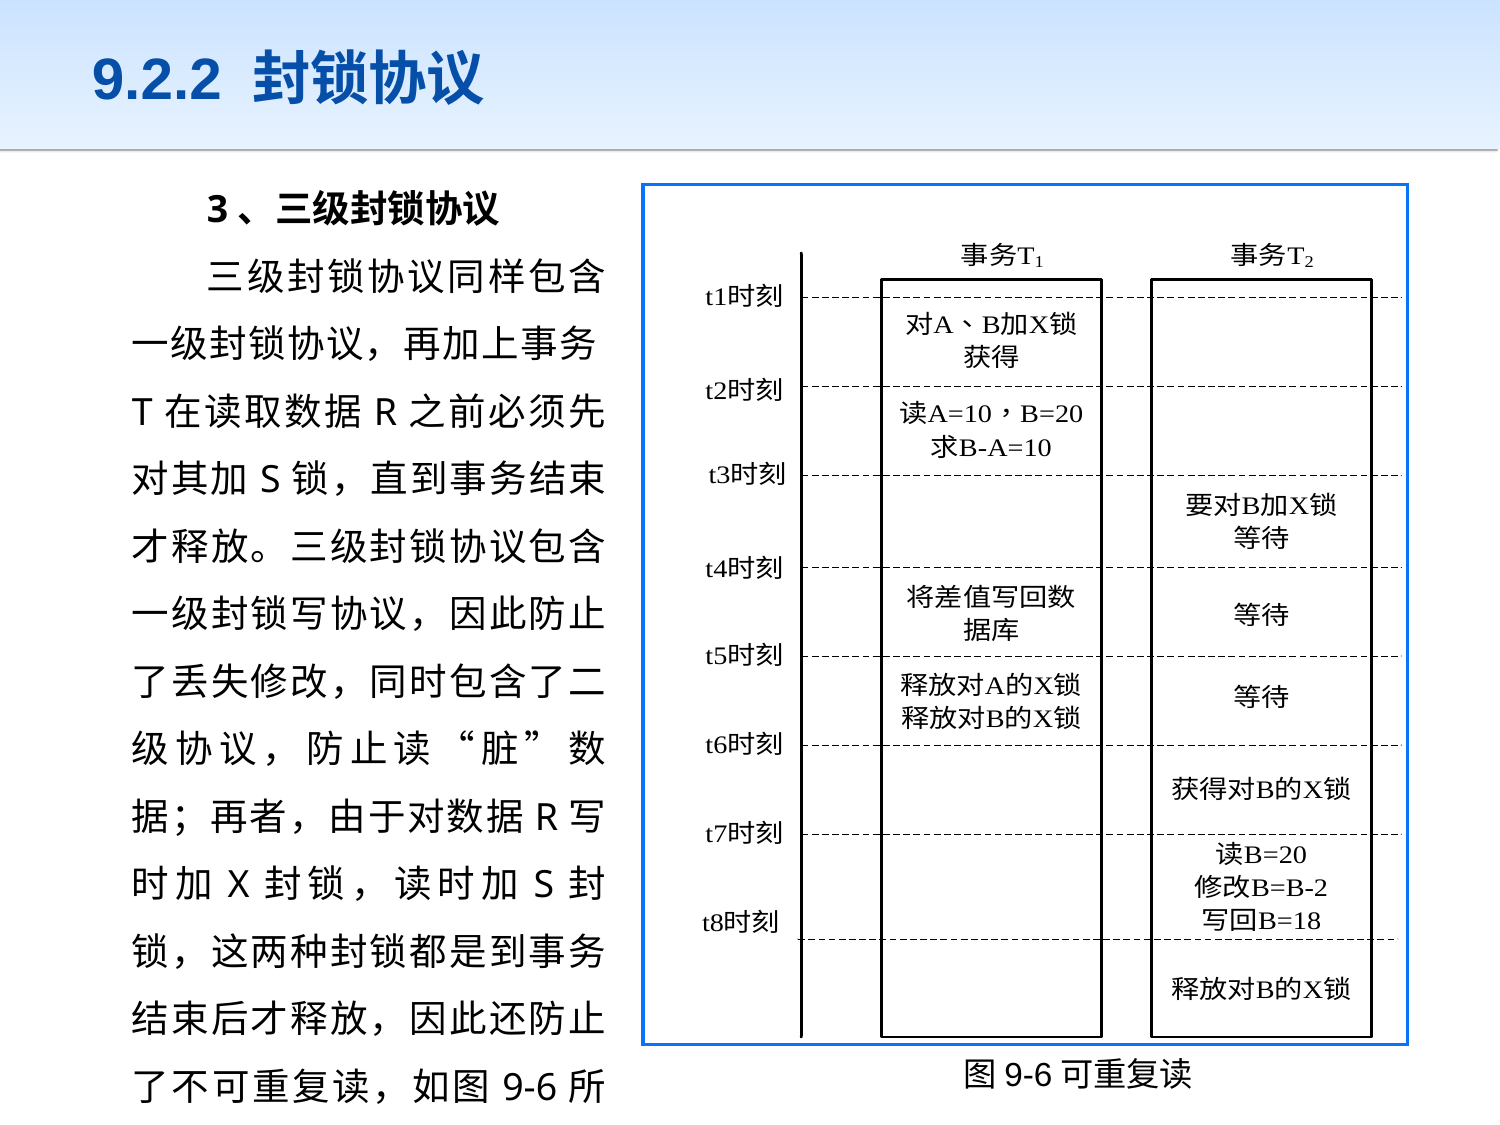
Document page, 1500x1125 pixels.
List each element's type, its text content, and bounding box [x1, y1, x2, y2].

title 9.2.2 封锁协议 [76, 23, 1424, 131]
text_box 3、三级封锁协议 三级封锁协议同样包含一级封锁协议，再加上事务T在读取数据R之前必须先对其加S锁，直到事务结束才释放。三级封锁协议包含一级封锁写协议，因此防止了丢失修改，同时包含了二级协议，防止读“脏”数据；再者，由于对数据R写时加X封锁，读时加S封锁，这两种封锁都是到事务结束后才释放，因此还防止了不可重复读，如图9-6所示。 [117, 155, 622, 1125]
text_box 图9-6可重复读 [691, 1045, 1465, 1101]
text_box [644, 185, 1407, 1044]
